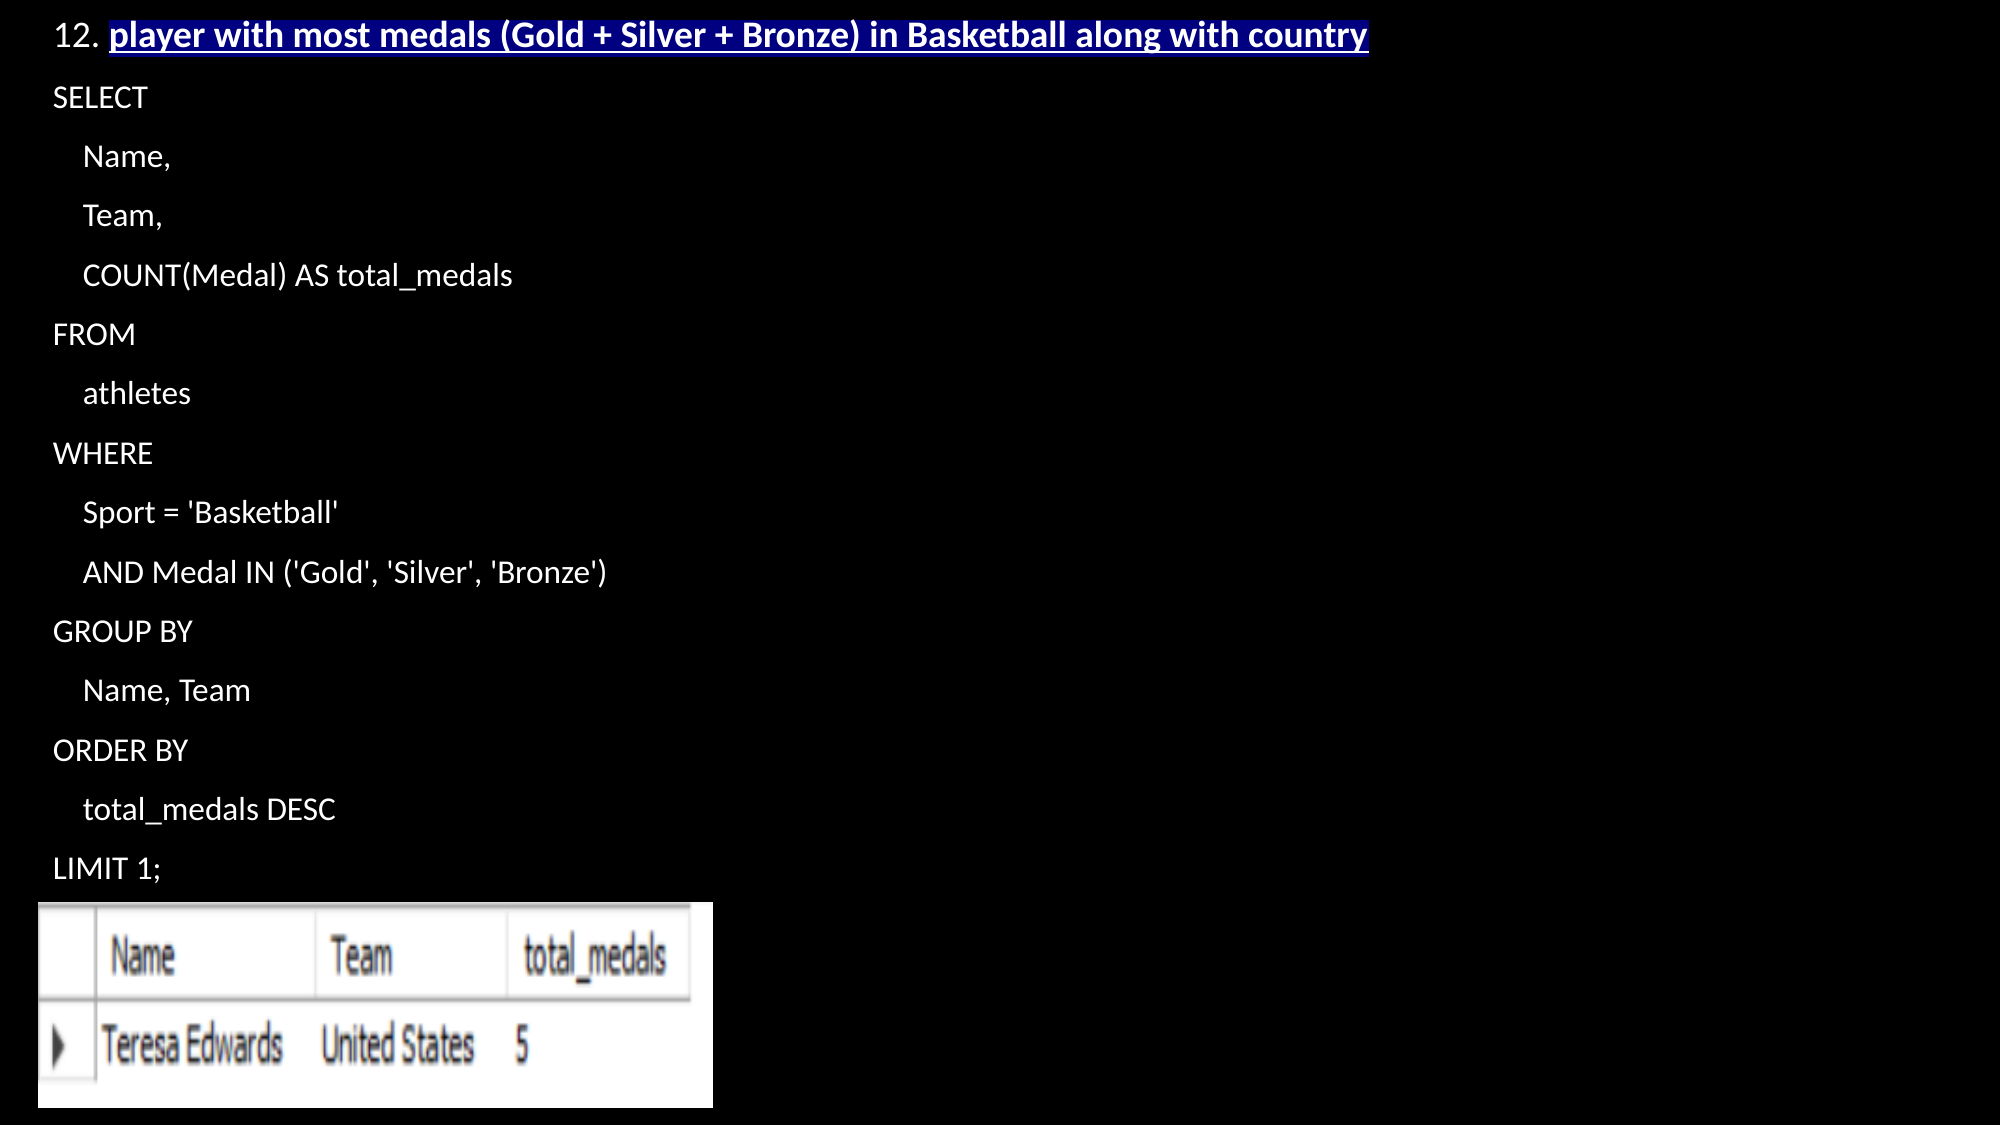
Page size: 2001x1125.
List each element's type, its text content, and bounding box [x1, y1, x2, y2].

picture [38, 902, 713, 1108]
text_box 12. player with most medals (Gold + Silver + Bronze) in Basketball along with country SELECT Name, Team, COUNT(Medal) AS total_medals FROM athletes WHERE Sport = 'Basketball' AND Medal IN ('Gold', 'Silver', 'Bronze') GROUP BY Name, Team ORDER BY total_medals DESC LIMIT 1; [38, 0, 1429, 894]
